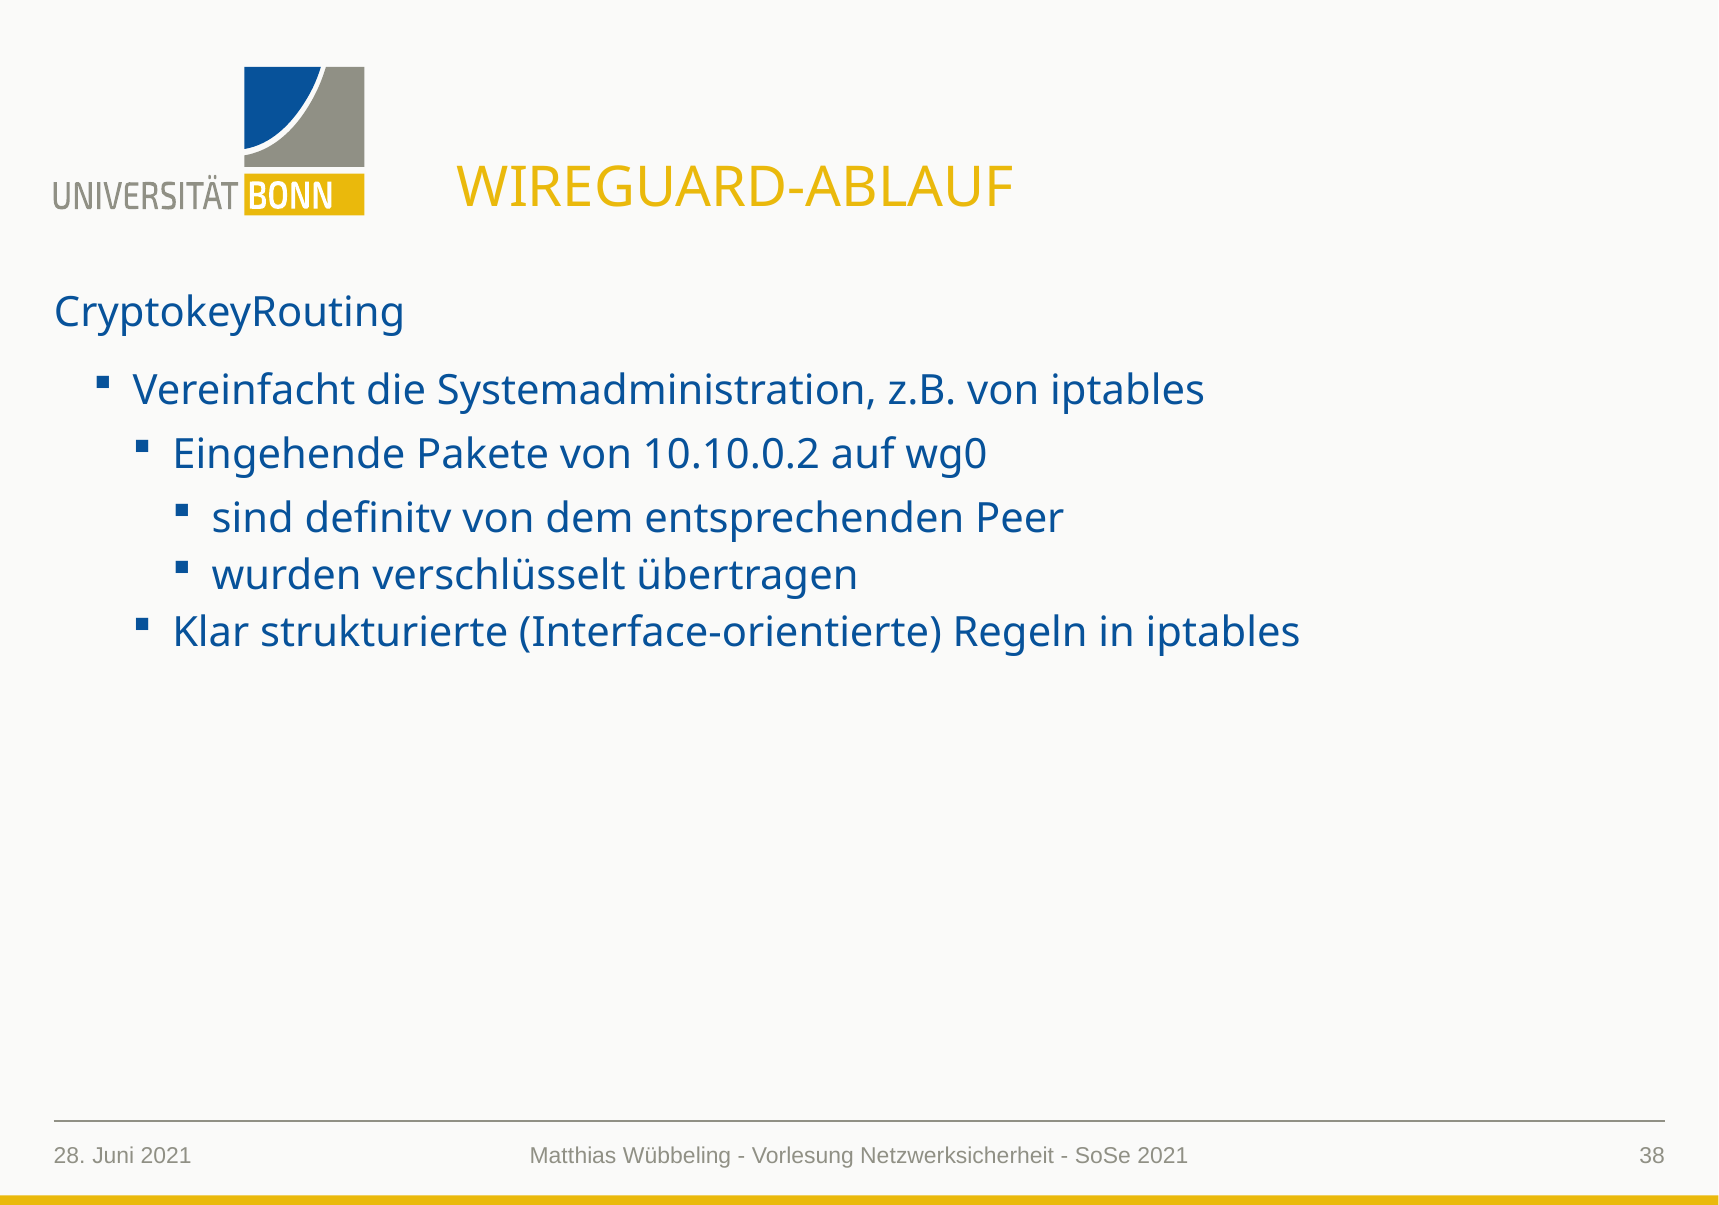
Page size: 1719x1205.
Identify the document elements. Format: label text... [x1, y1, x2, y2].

footer Matthias Wübbeling - Vorlesung Netzwerksicherheit - SoSe 2021 [389, 1121, 1329, 1189]
list CryptokeyRouting Vereinfacht die Systemadministration, z.B. von iptables Eingehende Pakete von 10.10.0.2 auf wg0 sind definitv von dem entsprechenden Peer wurden verschlüsselt übertragen Klar strukturierte (Interface-orientierte) Regeln in iptables [53, 284, 1665, 1055]
title Wireguard-Ablauf [456, 67, 1665, 218]
slide_number 38 [1557, 1121, 1665, 1189]
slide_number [53, 1121, 215, 1189]
